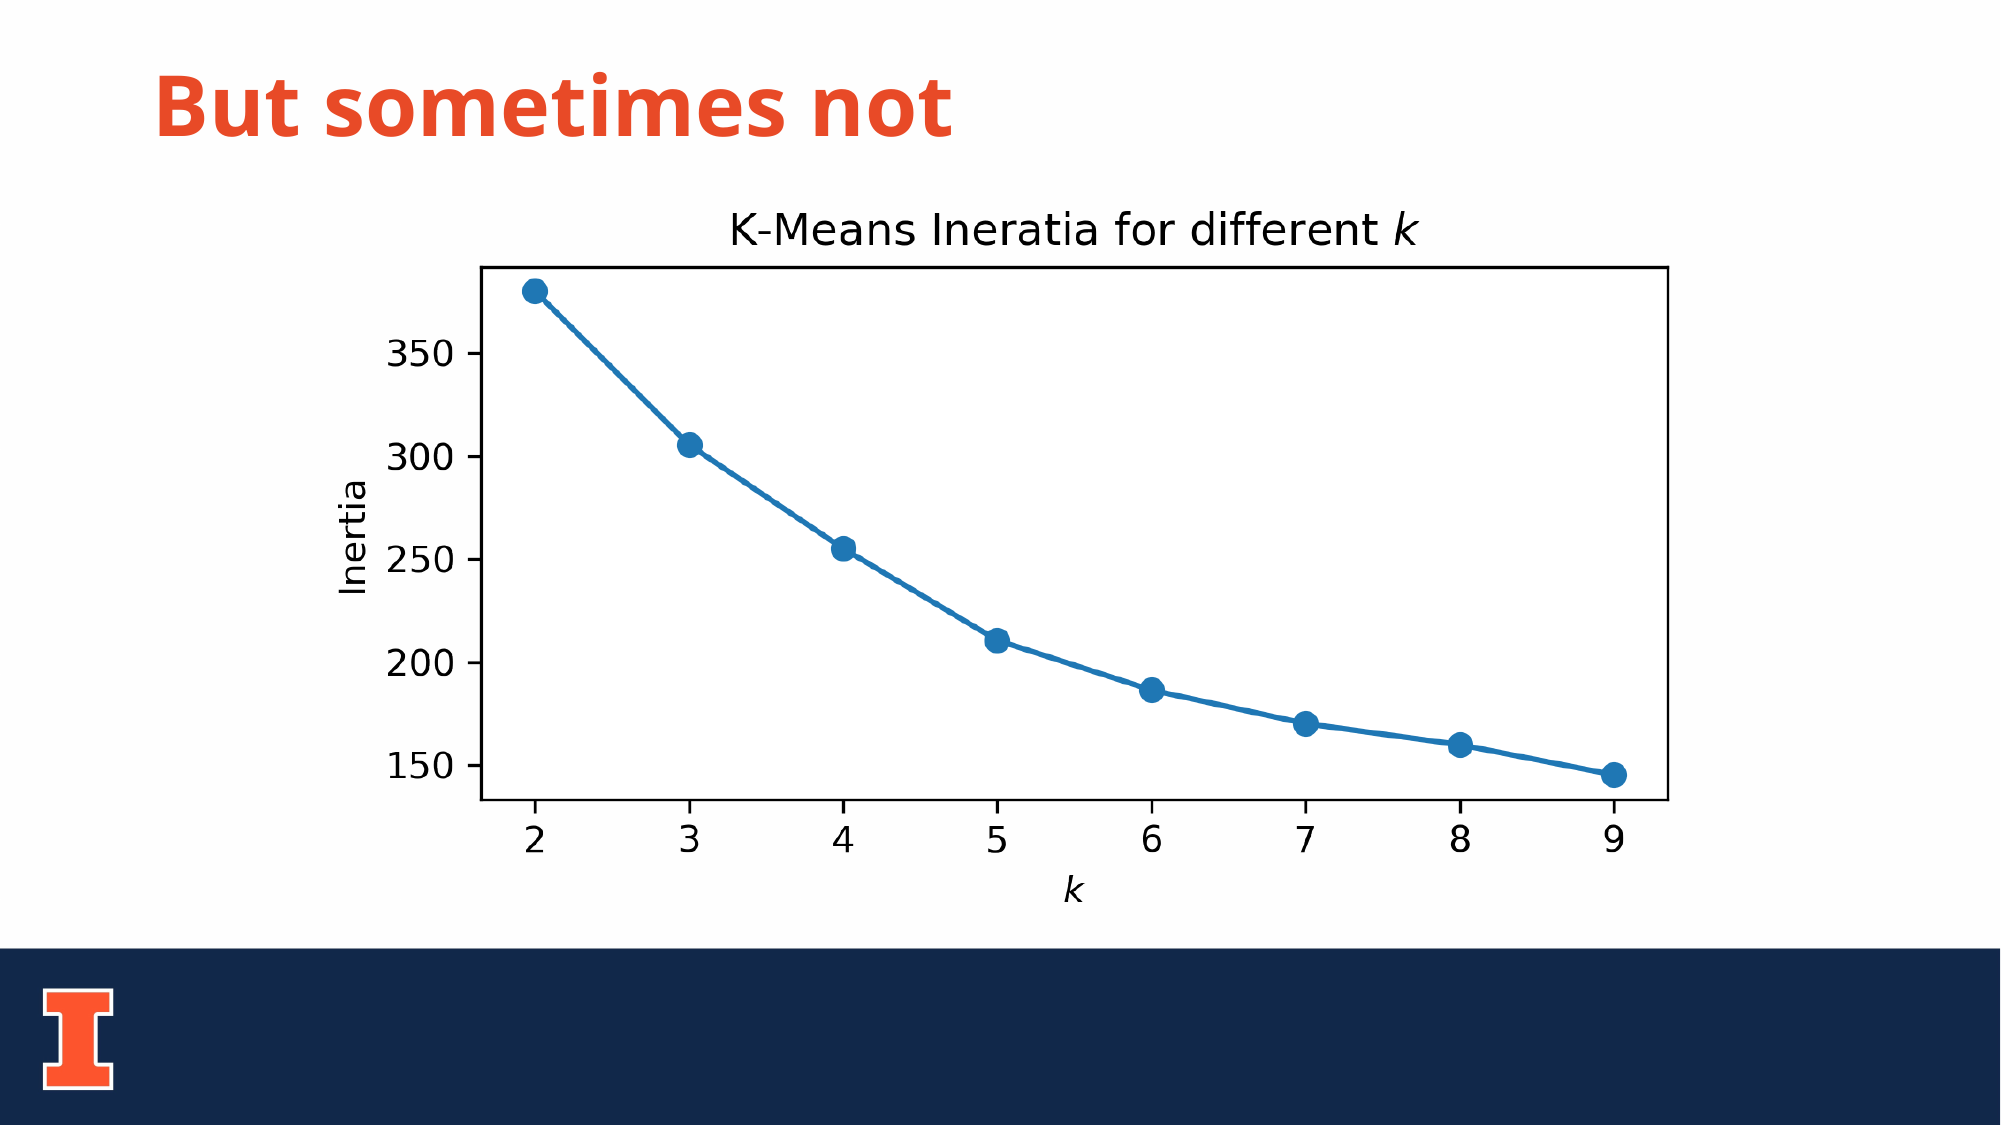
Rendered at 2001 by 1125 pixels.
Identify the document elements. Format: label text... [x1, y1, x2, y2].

picture [0, 0, 2001, 1125]
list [293, 164, 1707, 960]
title But sometimes not [137, 56, 1863, 163]
